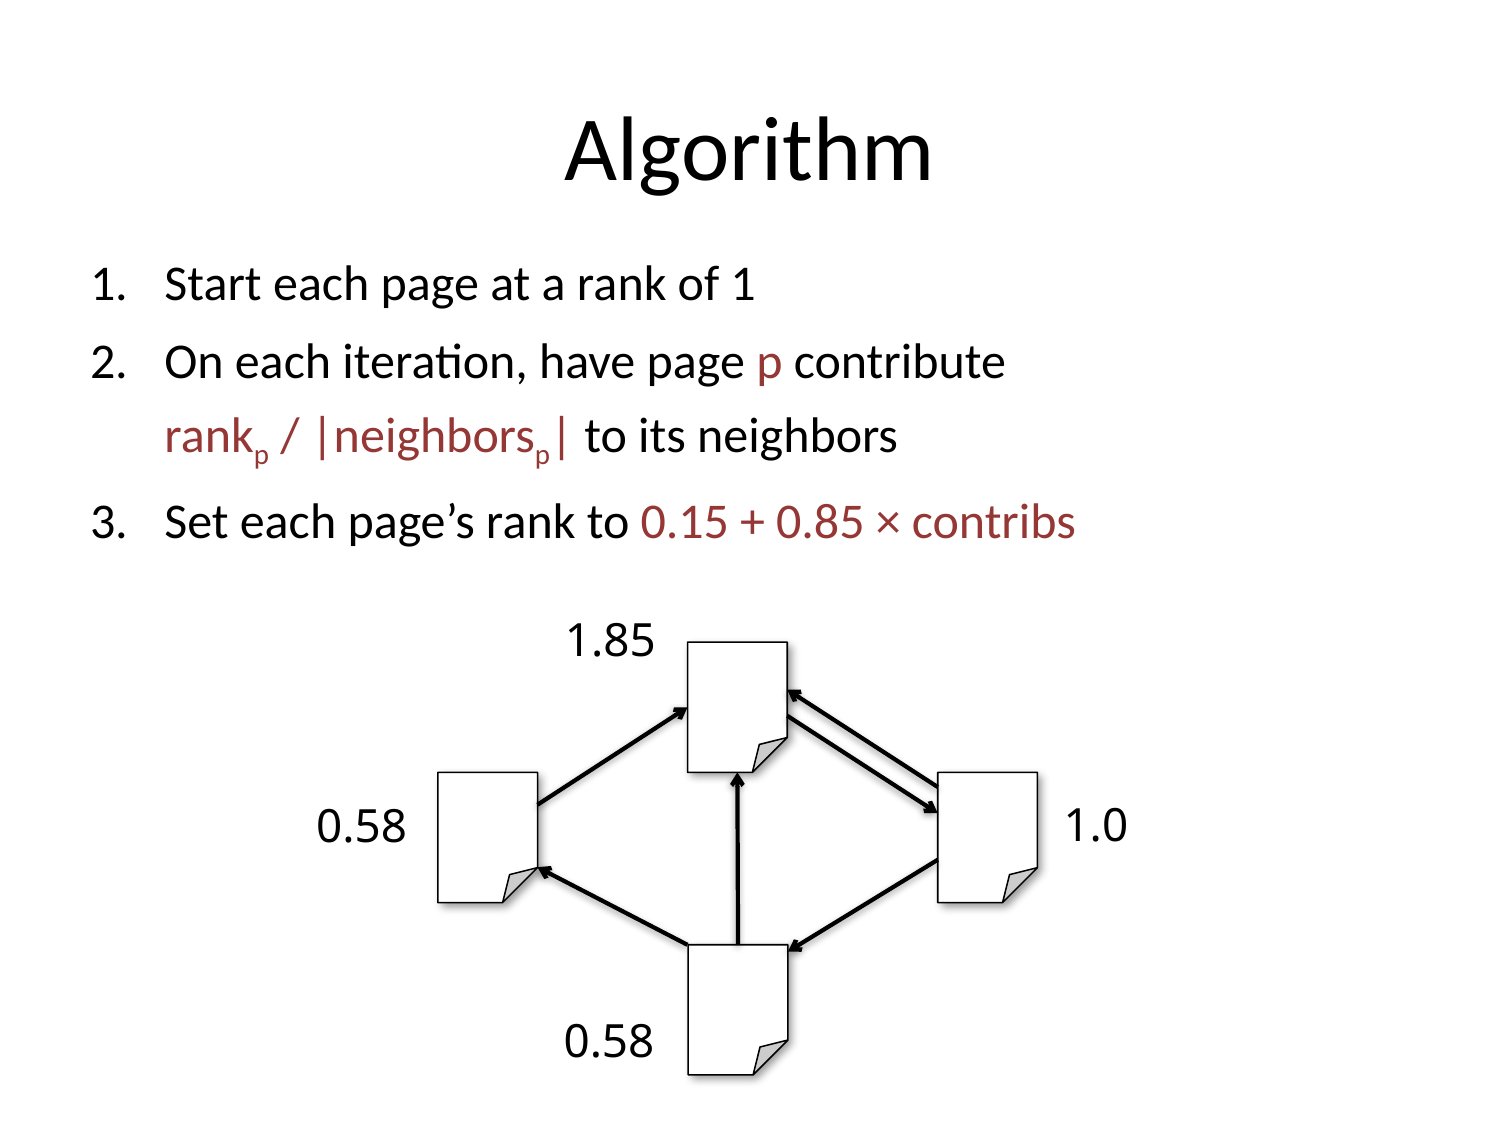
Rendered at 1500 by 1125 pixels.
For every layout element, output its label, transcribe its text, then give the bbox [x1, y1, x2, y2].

text_box 1.0 [1048, 788, 1144, 859]
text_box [786, 689, 939, 715]
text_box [537, 866, 688, 946]
text_box [687, 943, 789, 1076]
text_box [787, 859, 938, 952]
title Algorithm [75, 50, 1425, 231]
text_box [936, 771, 1039, 904]
text_box [686, 641, 789, 774]
text_box [437, 771, 539, 904]
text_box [786, 715, 939, 814]
text_box 0.58 [548, 1004, 670, 1075]
text_box 0.58 [301, 789, 423, 860]
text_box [537, 707, 688, 805]
list Start each page at a rank of 1 On each iteration, have page p contribute rankp / |neighborsp| to its neighbors Set each page’s rank to 0.15 + 0.85 × contribs [75, 231, 1425, 560]
text_box 1.85 [549, 602, 671, 673]
